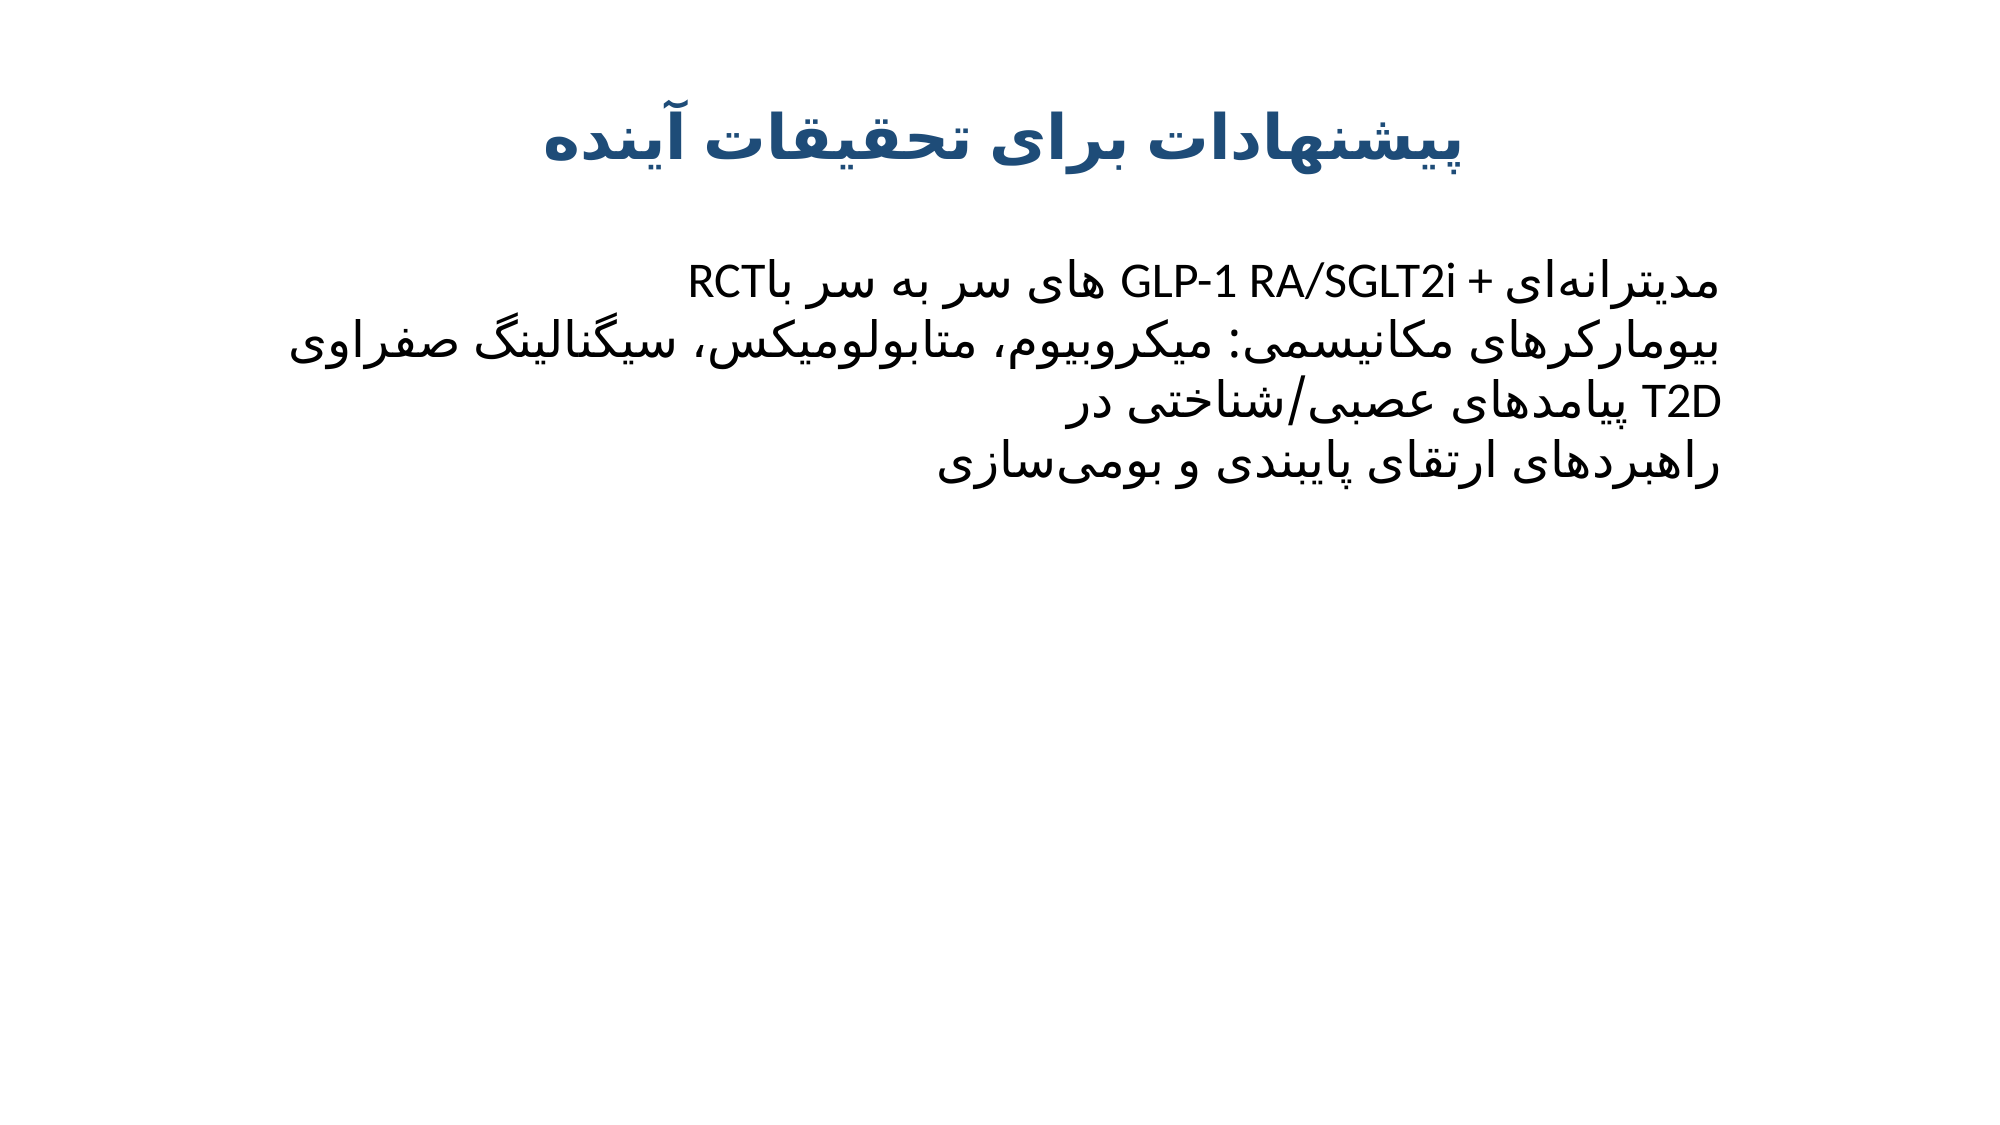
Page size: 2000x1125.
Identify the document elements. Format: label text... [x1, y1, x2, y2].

text_box RCTهای سر به سر با GLP-1 RA/SGLT2i + مدیترانه‌ای بیومارکرهای مکانیسمی: میکروبیوم، متابولومیکس، سیگنالینگ صفراوی پیامدهای عصبی/شناختی در T2D راهبردهای ارتقای پایبندی و بومی‌سازی [273, 239, 1737, 495]
text_box پیشنهادات برای تحقیقات آینده [528, 90, 1482, 180]
